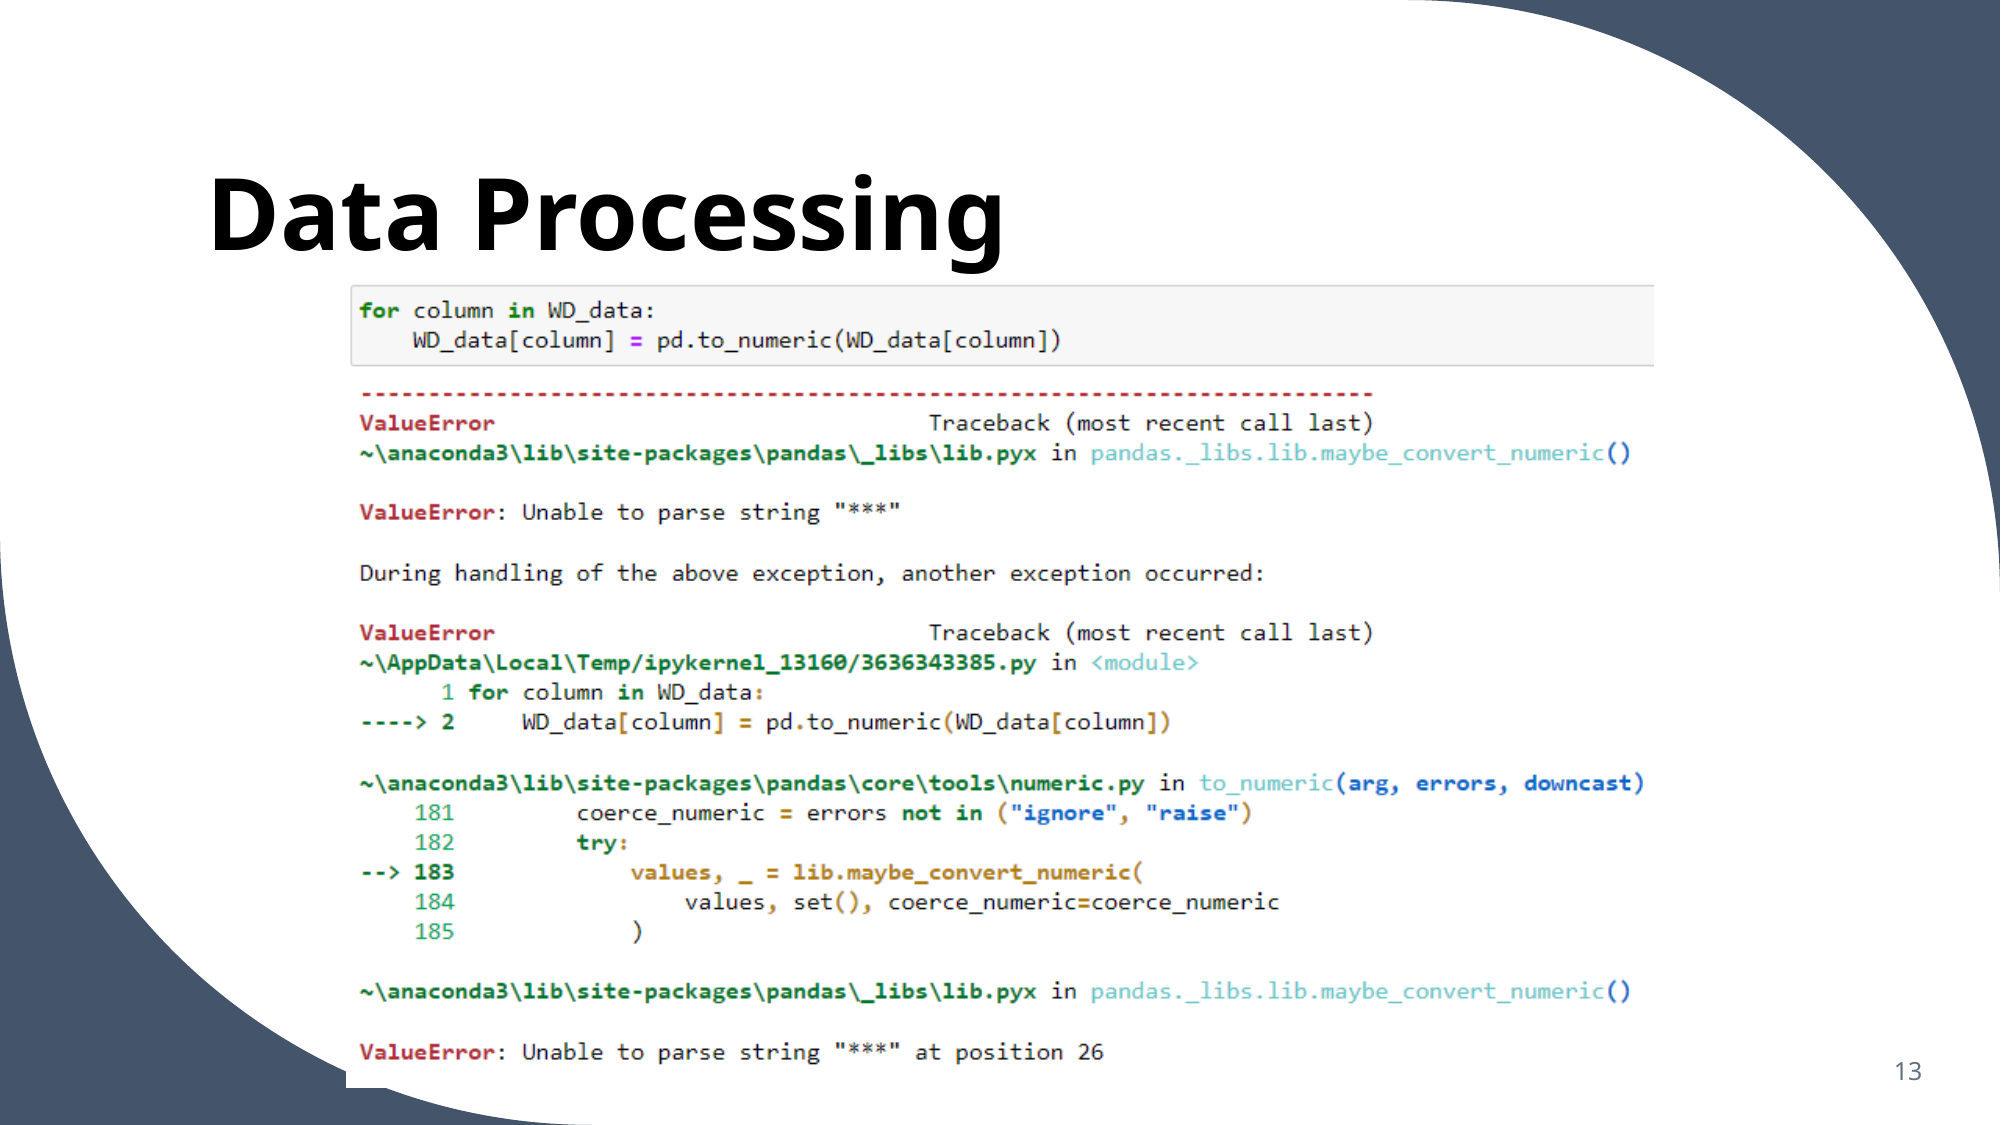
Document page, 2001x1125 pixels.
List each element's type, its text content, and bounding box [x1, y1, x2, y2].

picture [345, 279, 1654, 1088]
slide_number 13 [1665, 1042, 1938, 1103]
title Data Processing [191, 62, 1796, 280]
